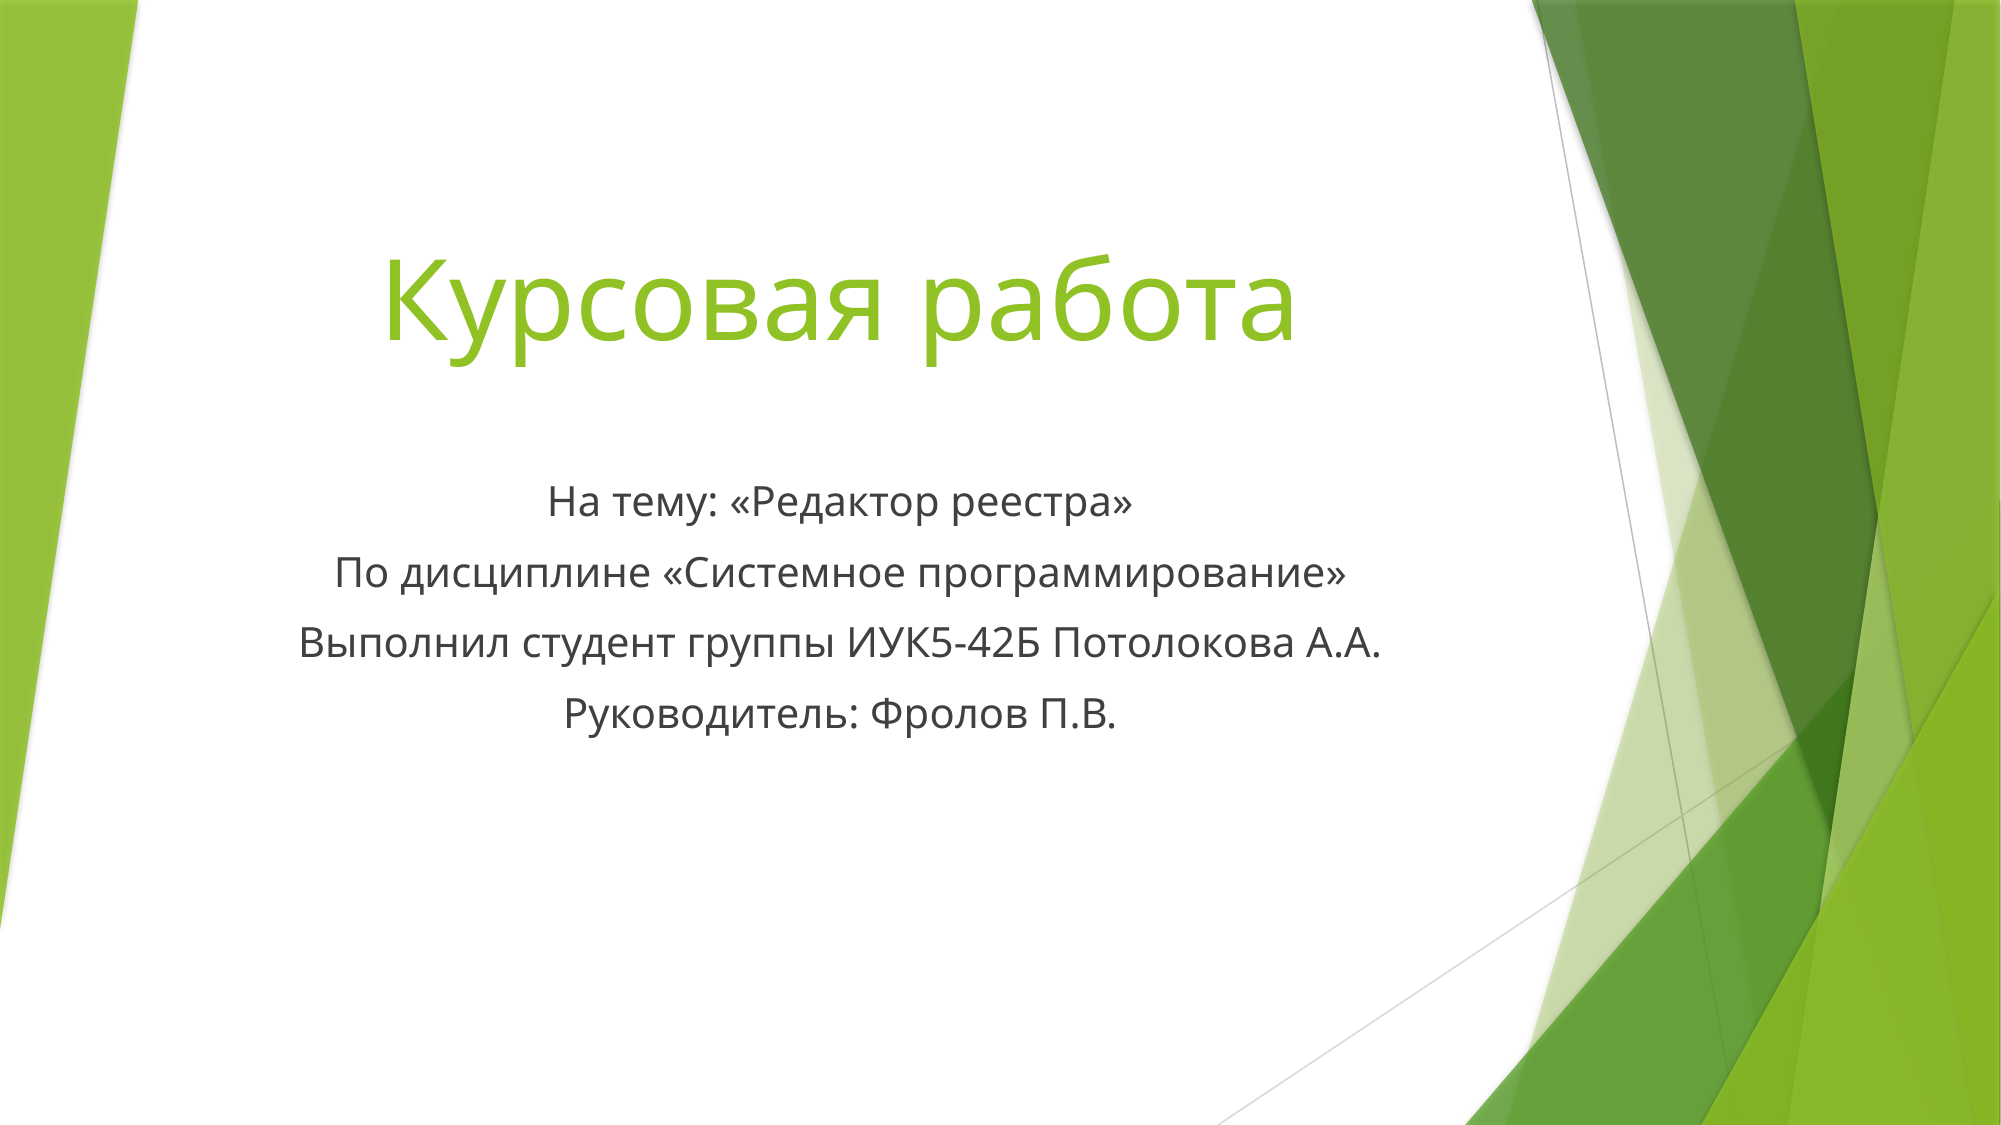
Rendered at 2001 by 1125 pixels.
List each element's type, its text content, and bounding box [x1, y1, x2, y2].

subtitle Курсовая работа На тему: «Редактор реестра» По дисциплине «Системное программирование» Выполнил студент группы ИУК5-42Б Потолокова А.А. Руководитель: Фролов П.В. [135, 220, 1545, 922]
